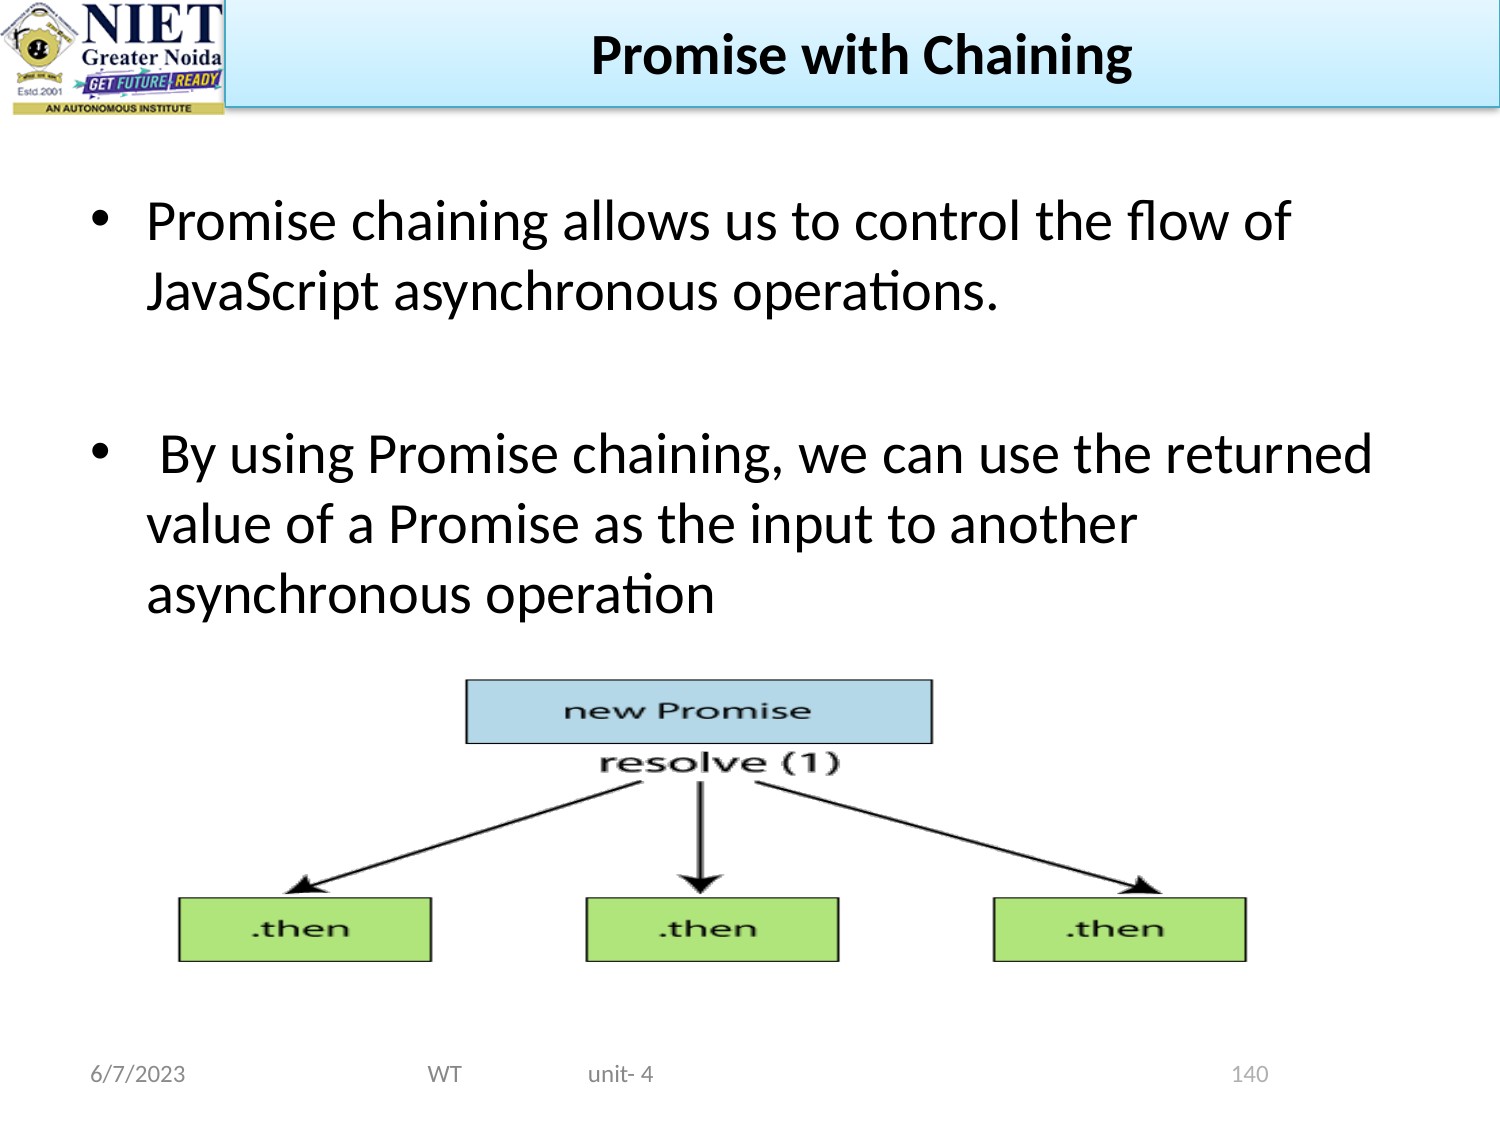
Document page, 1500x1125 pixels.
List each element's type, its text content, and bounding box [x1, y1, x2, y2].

slide_number 140 [1074, 1042, 1425, 1103]
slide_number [75, 1042, 425, 1103]
picture [149, 674, 1263, 974]
text_box Promise with Chaining [224, 0, 1500, 108]
footer WT unit- 4 [425, 1042, 1074, 1103]
list Promise chaining allows us to control the flow of JavaScript asynchronous operations. By using Promise chaining, we can use the returned value of a Promise as the input to another asynchronous operation [75, 174, 1463, 1005]
picture [0, 2, 226, 116]
